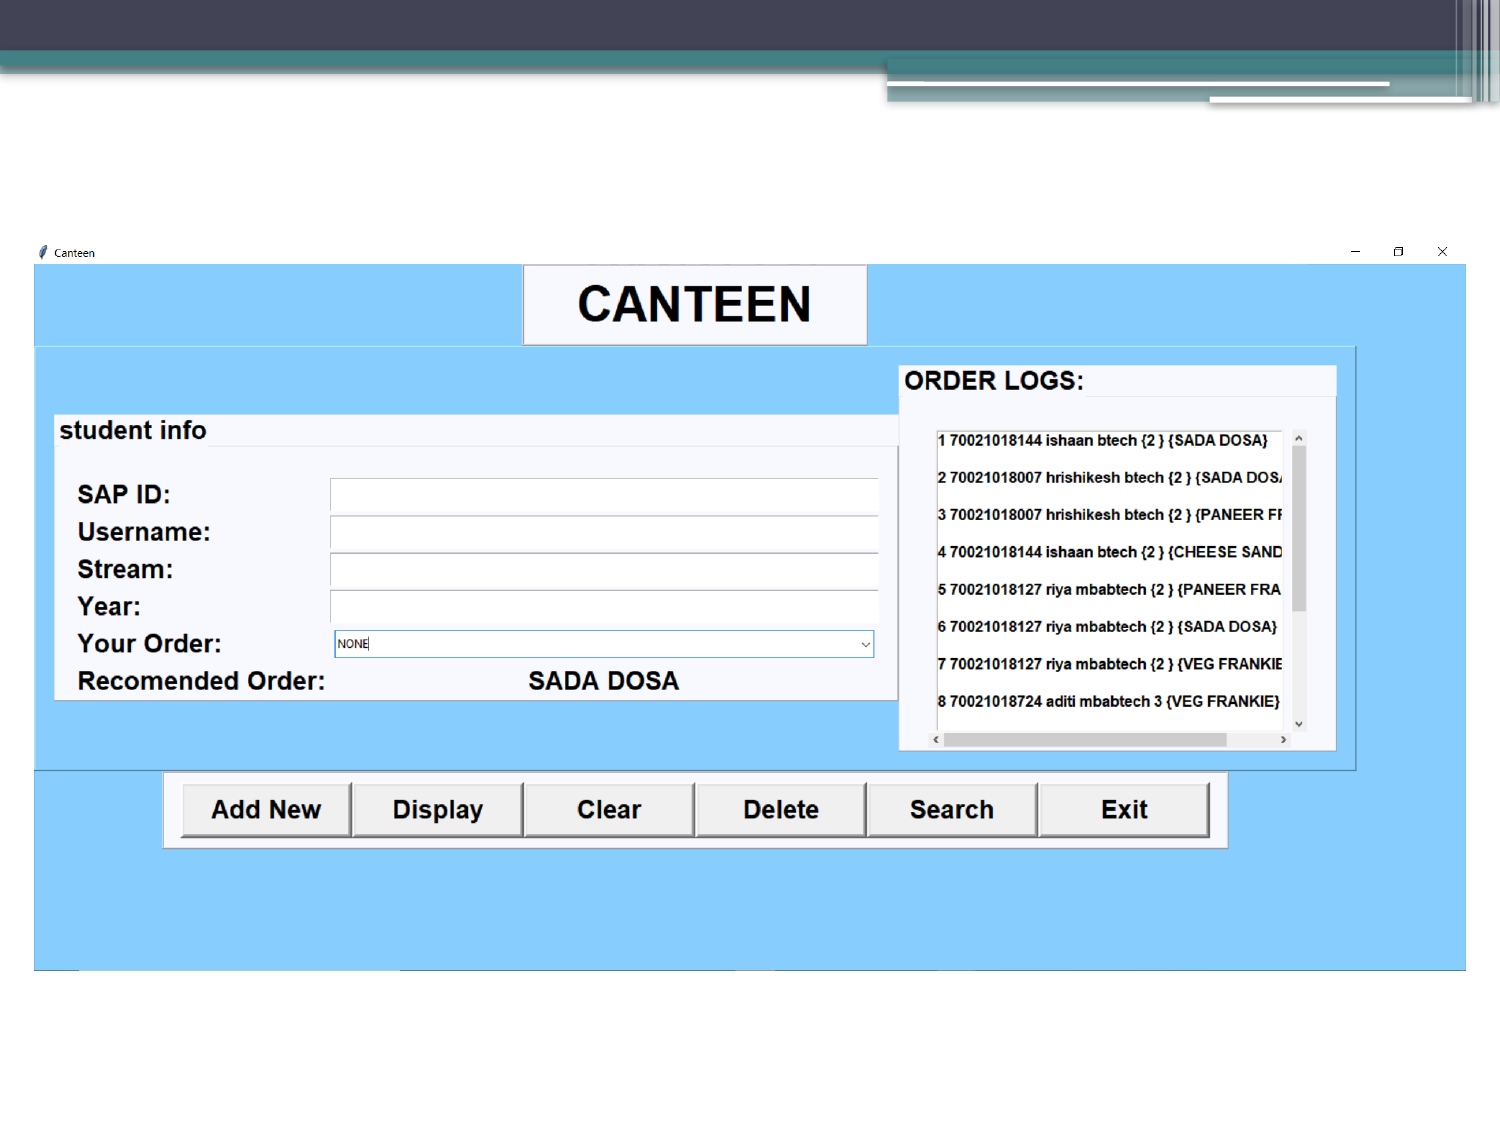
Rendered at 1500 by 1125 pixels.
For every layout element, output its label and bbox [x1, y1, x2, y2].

picture [34, 241, 1466, 972]
